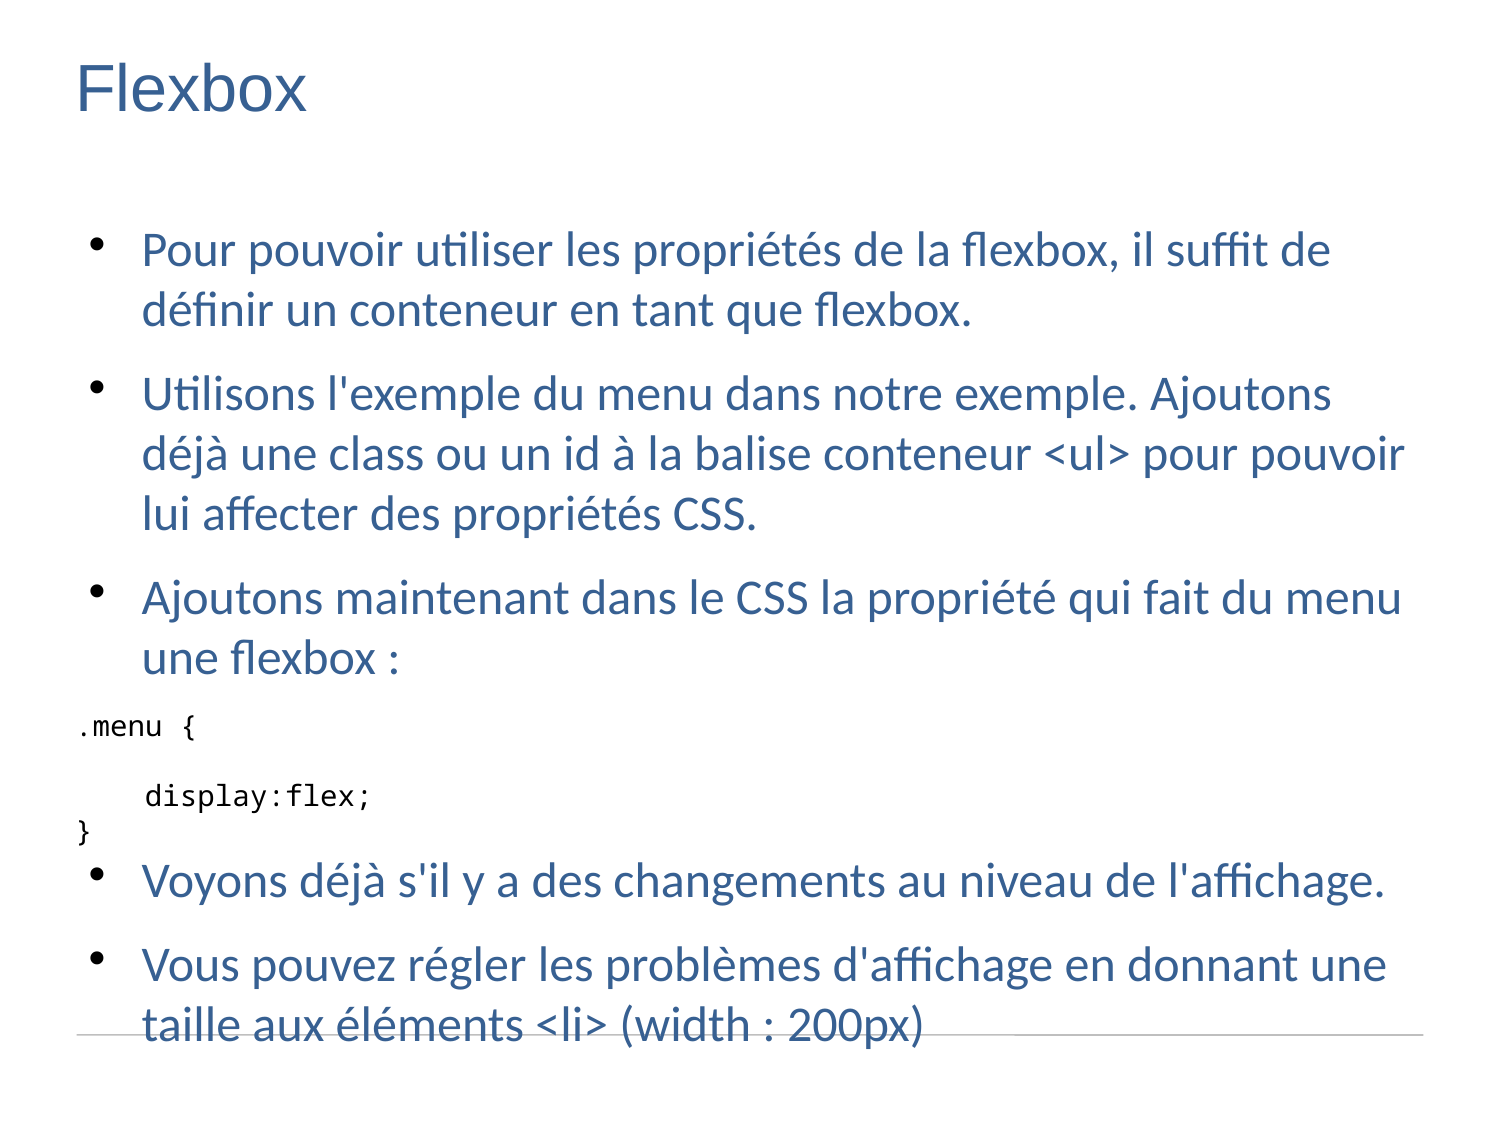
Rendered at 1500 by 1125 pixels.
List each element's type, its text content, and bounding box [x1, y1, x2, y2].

text_box Pour pouvoir utiliser les propriétés de la flexbox, il suffit de définir un conteneur en tant que flexbox. Utilisons l'exemple du menu dans notre exemple. Ajoutons déjà une class ou un id à la balise conteneur <ul> pour pouvoir lui affecter des propriétés CSS. Ajoutons maintenant dans le CSS la propriété qui fait du menu une flexbox : .menu { display:flex; } Voyons déjà s'il y a des changements au niveau de l'affichage. Vous pouvez régler les problèmes d'affichage en donnant une taille aux éléments <li> (width : 200px) [75, 216, 1425, 1005]
text_box Flexbox [75, 45, 1425, 216]
